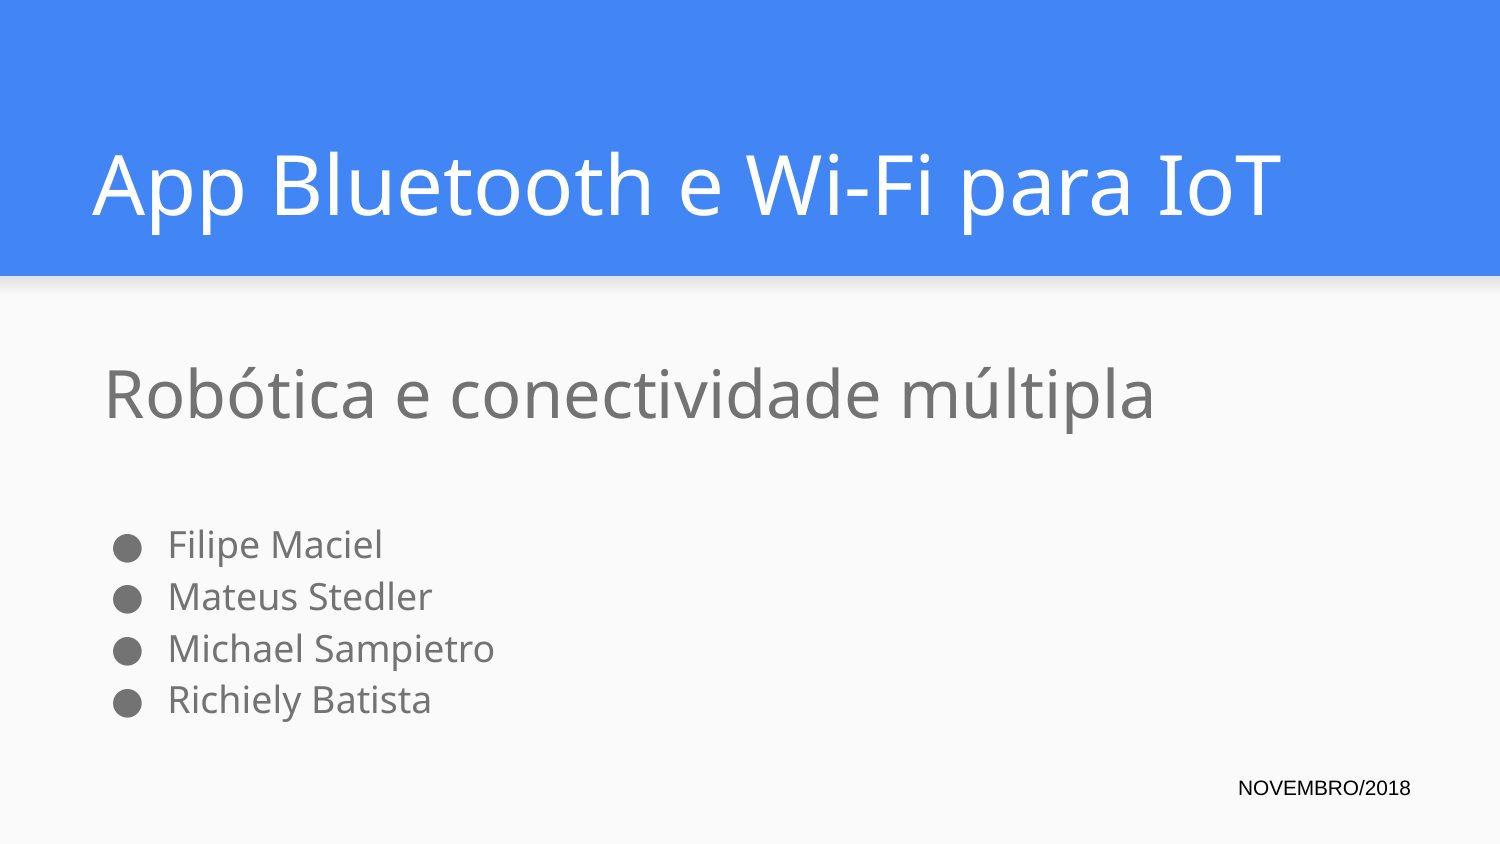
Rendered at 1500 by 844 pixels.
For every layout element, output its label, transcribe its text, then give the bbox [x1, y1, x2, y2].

title App Bluetooth e Wi-Fi para IoT [77, 121, 1427, 248]
title Robótica e conectividade múltipla [88, 320, 1438, 447]
text_box NOVEMBRO/2018 [1223, 759, 1471, 814]
list Filipe Maciel Mateus Stedler Michael Sampietro Richiely Batista [77, 499, 1427, 760]
